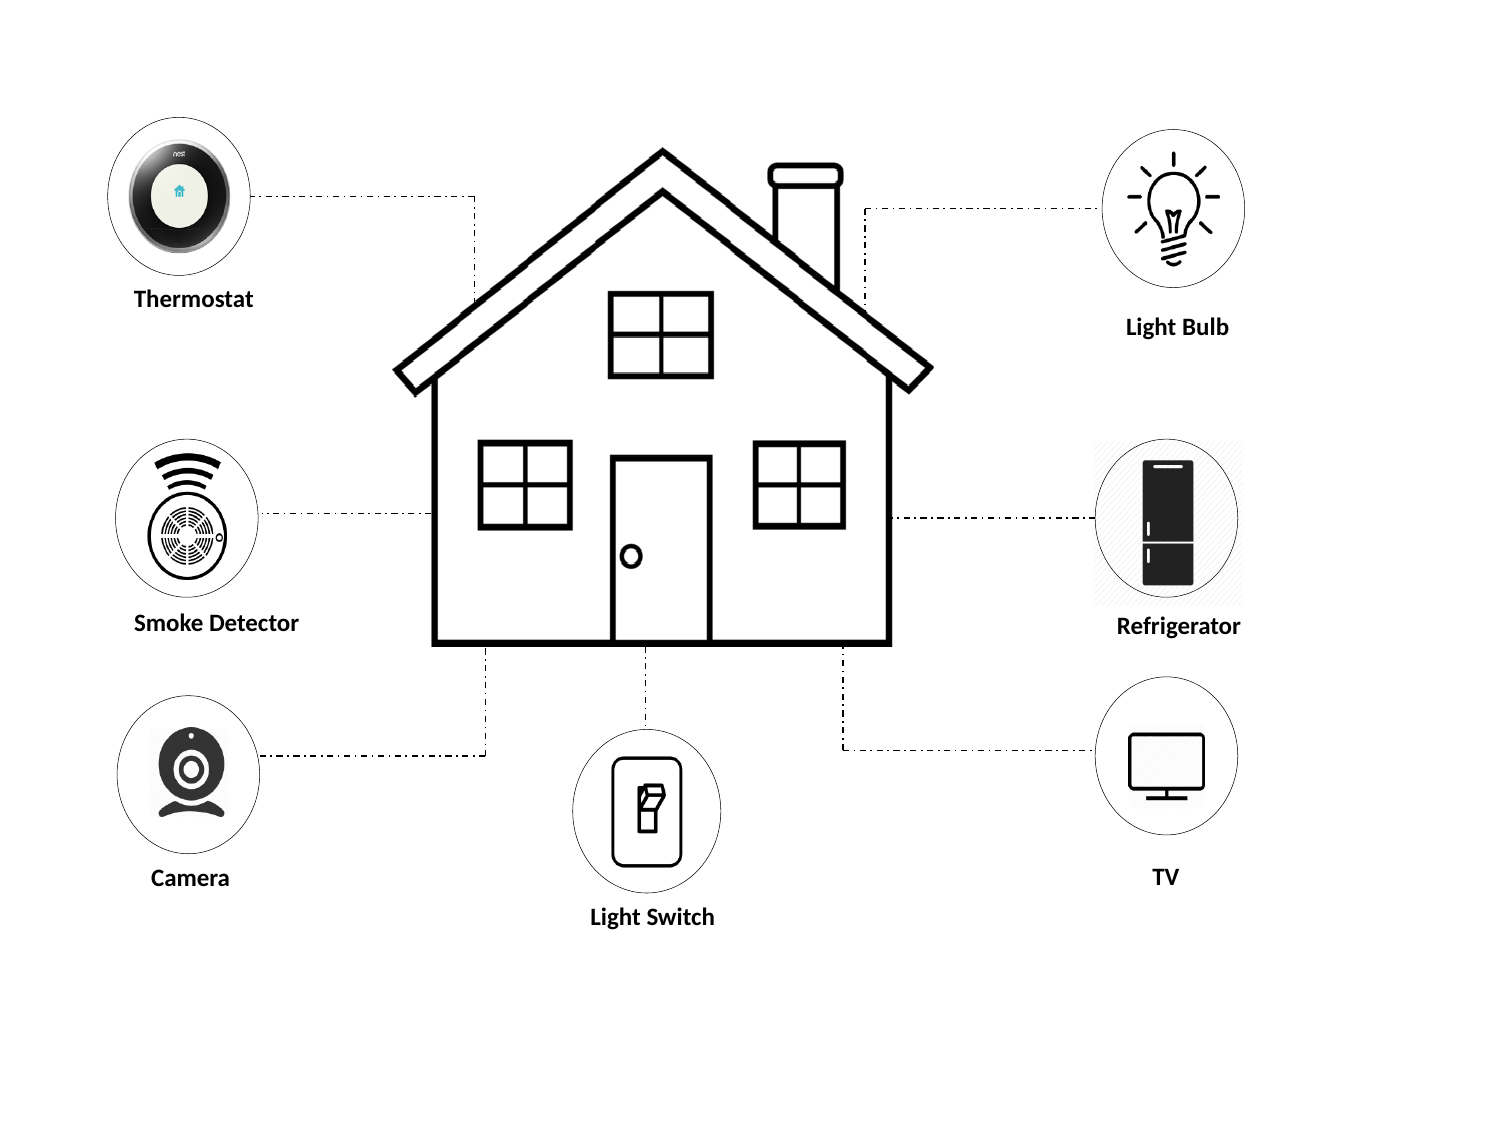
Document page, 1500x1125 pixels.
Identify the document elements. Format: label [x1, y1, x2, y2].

text_box [107, 117, 1366, 938]
